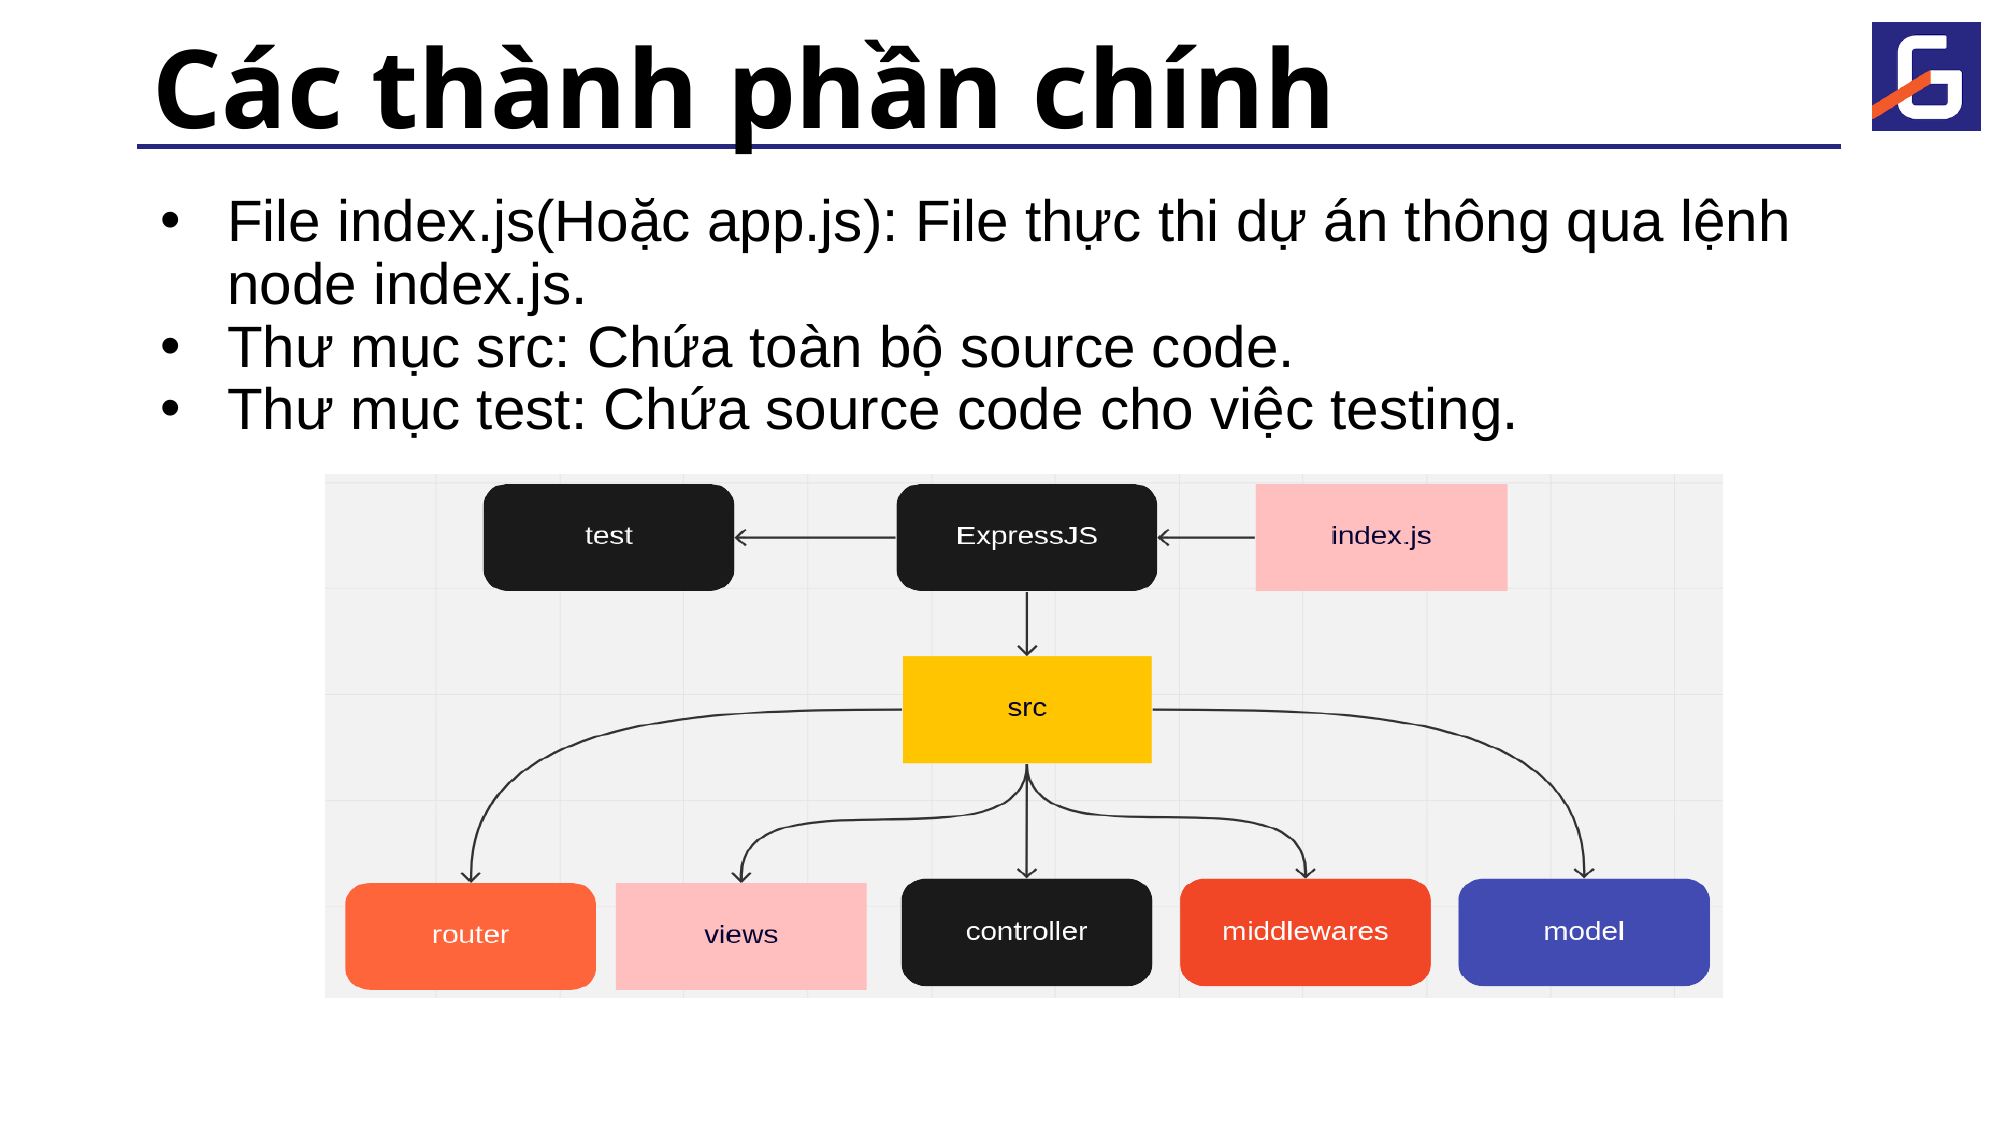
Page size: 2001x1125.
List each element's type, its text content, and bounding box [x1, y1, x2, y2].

picture [1872, 22, 1981, 131]
list File index.js(Hoặc app.js): File thực thi dự án thông qua lệnh node index.js. Thư mục src: Chứa toàn bộ source code. Thư mục test: Chứa source code cho việc testing. [137, 183, 1863, 1014]
picture [325, 473, 1724, 998]
title Các thành phần chính [137, 26, 1863, 160]
